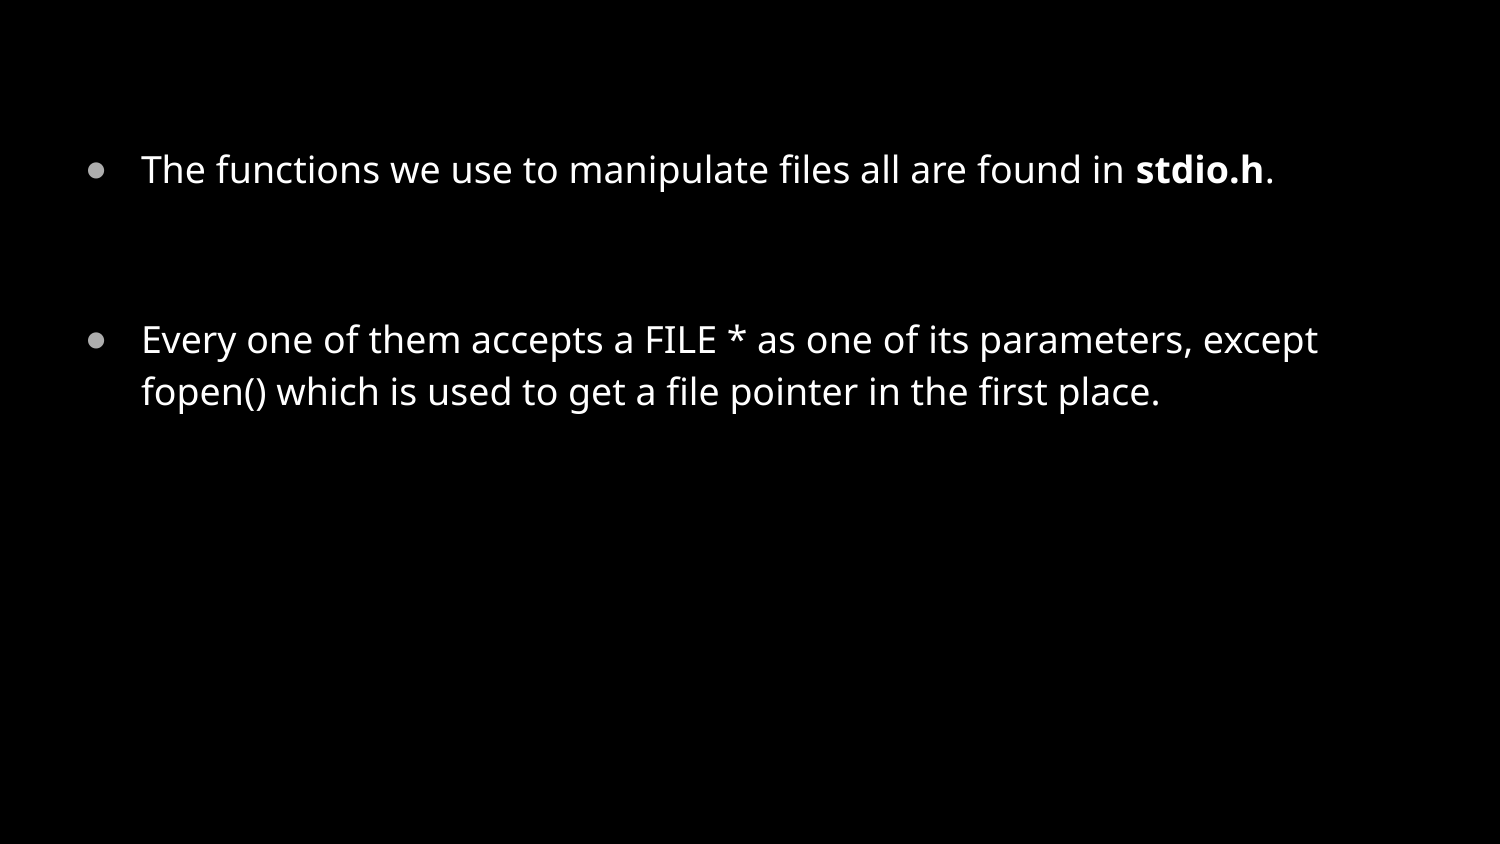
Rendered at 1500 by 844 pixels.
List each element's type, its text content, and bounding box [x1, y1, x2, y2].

list The functions we use to manipulate files all are found in stdio.h. Every one of them accepts a FILE * as one of its parameters, except fopen() which is used to get a file pointer in the first place. [51, 124, 1449, 620]
